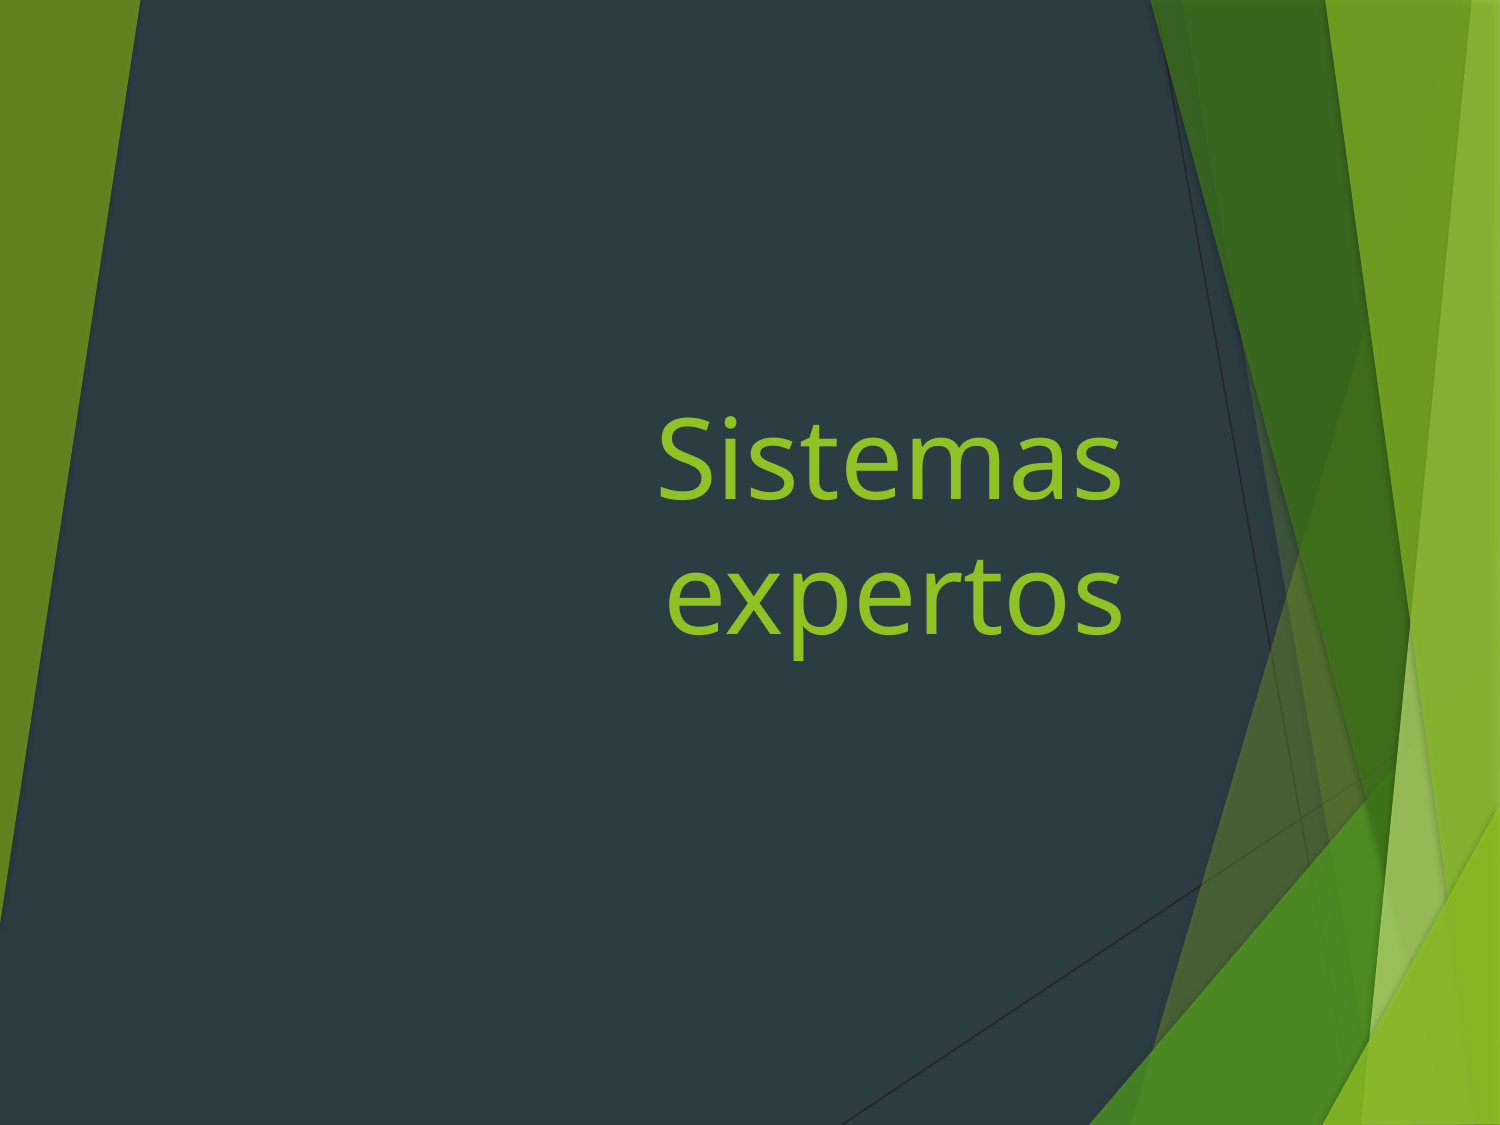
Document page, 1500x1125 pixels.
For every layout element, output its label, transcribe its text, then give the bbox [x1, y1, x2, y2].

title Sistemas expertos [185, 394, 1142, 665]
